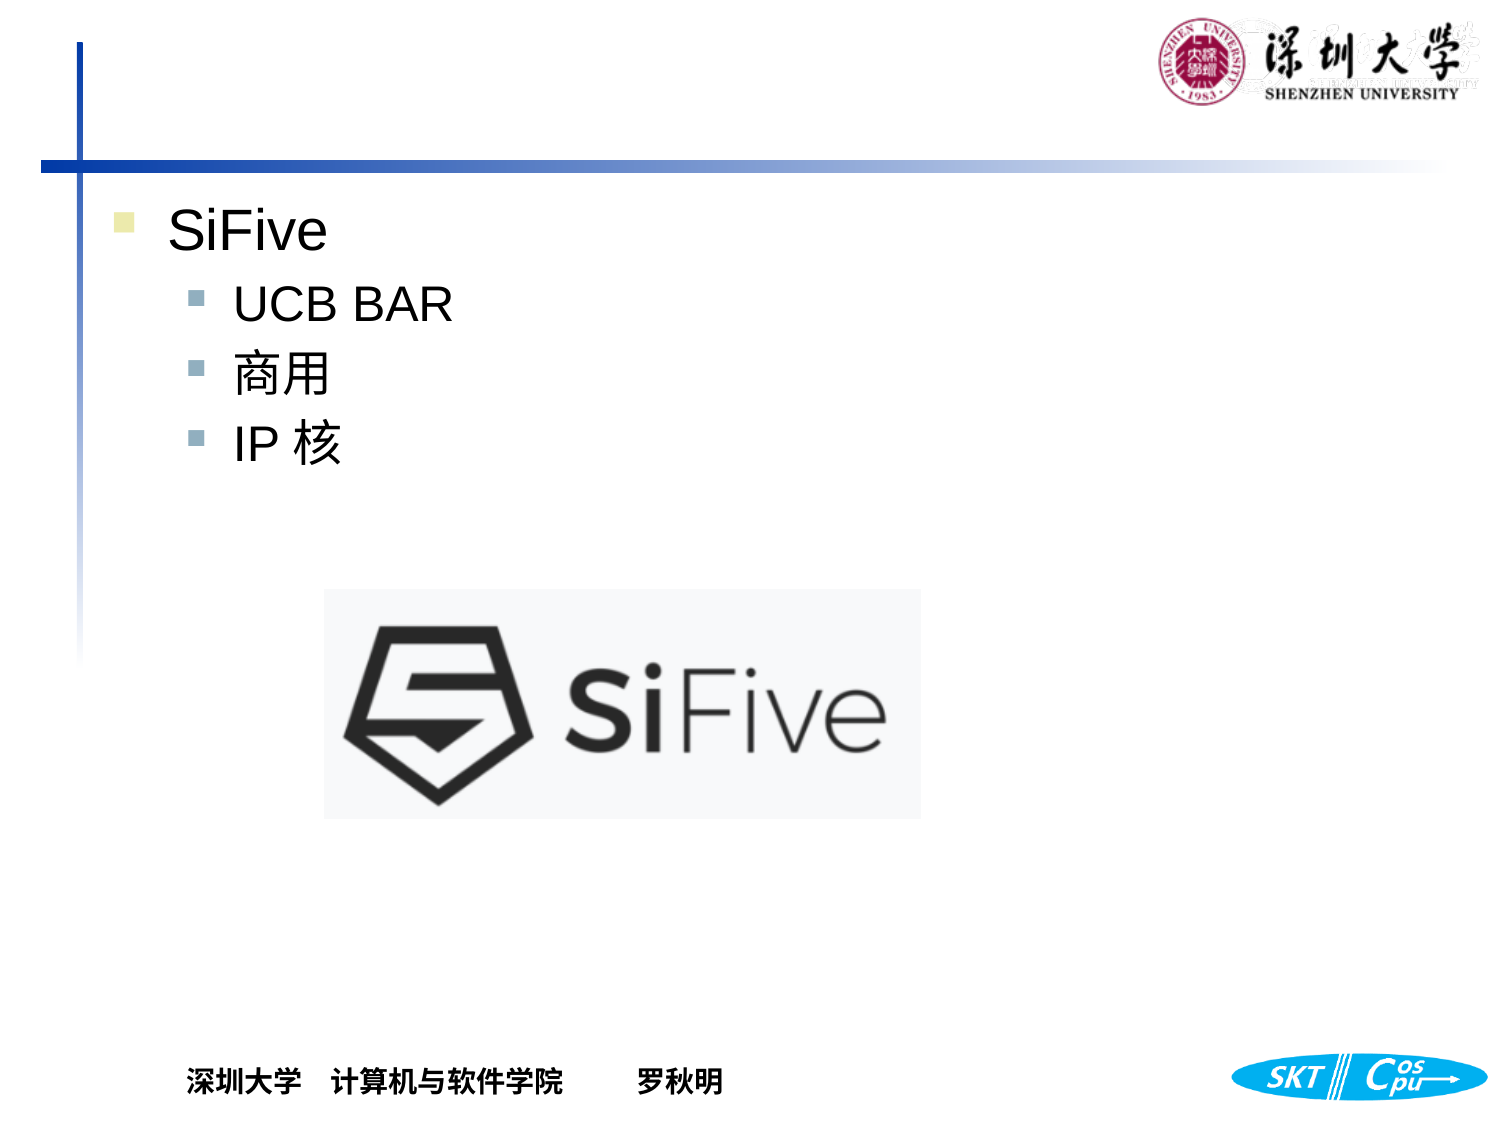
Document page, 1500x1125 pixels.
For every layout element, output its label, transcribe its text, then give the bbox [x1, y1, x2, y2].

picture [324, 589, 921, 820]
text_box SiFive UCB BAR 商用 IP核 [95, 184, 1453, 504]
picture [1130, 7, 1500, 117]
picture [1227, 1051, 1489, 1102]
